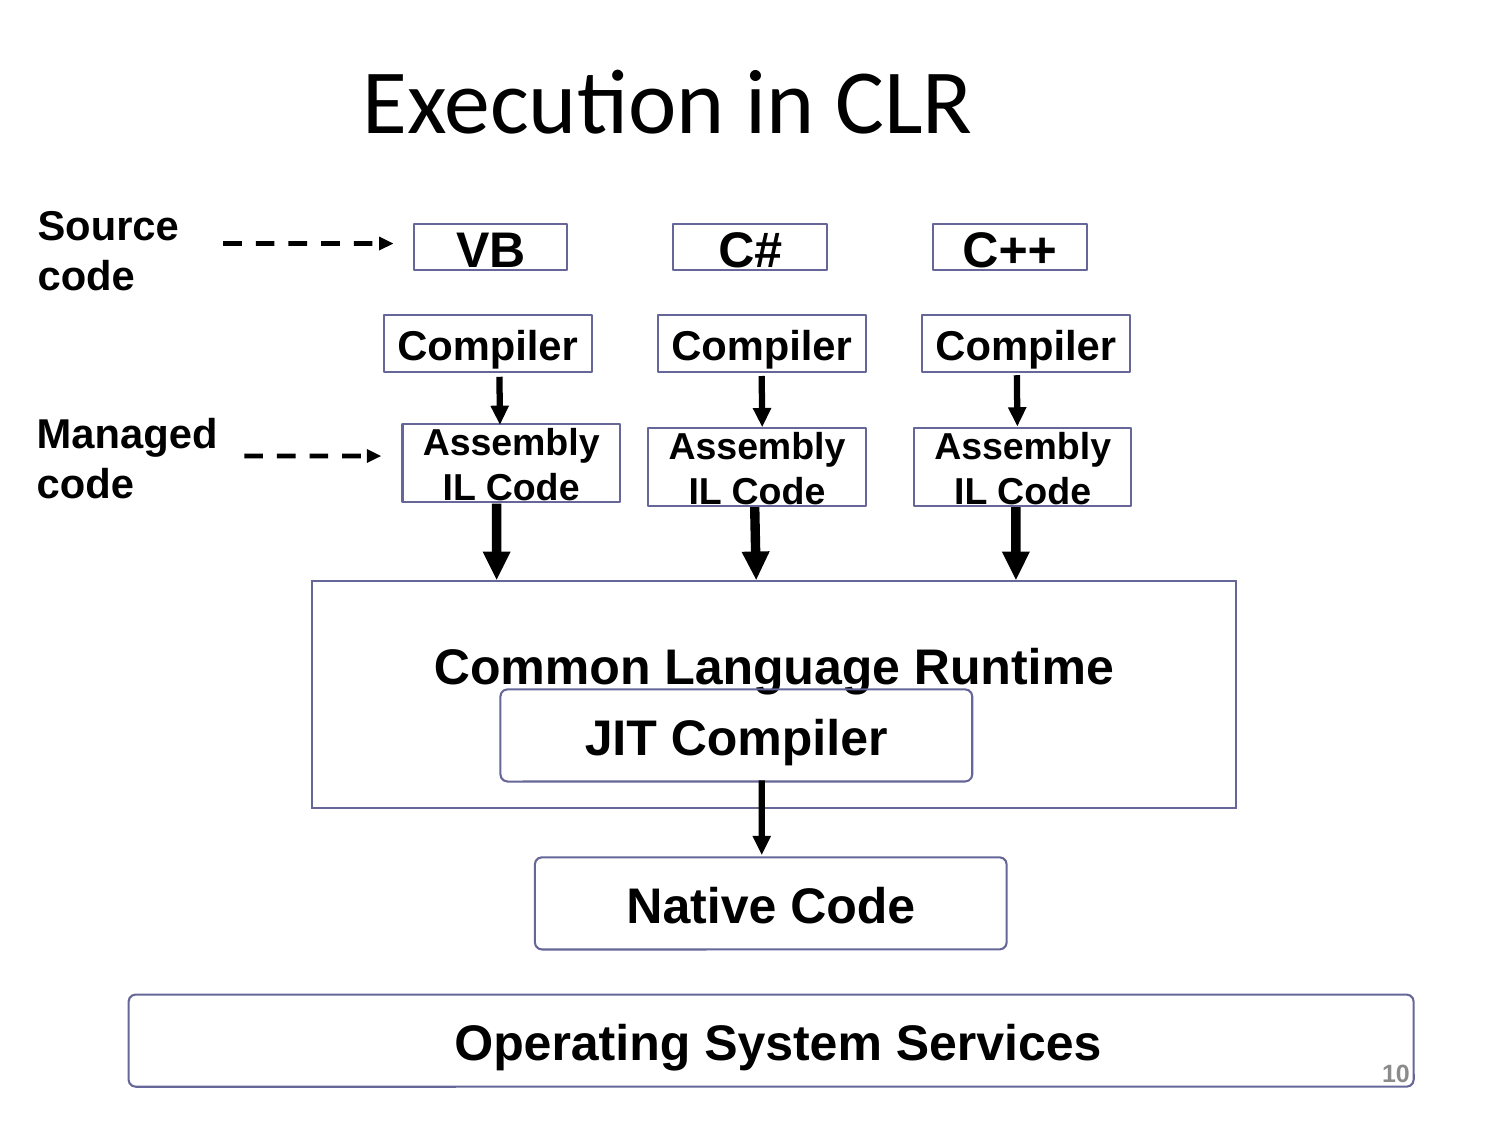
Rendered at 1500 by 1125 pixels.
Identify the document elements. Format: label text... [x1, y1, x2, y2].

text_box [490, 503, 503, 580]
text_box Operating System Services [128, 994, 1414, 1087]
slide_number 10 [1074, 1042, 1425, 1103]
text_box [493, 376, 507, 425]
text_box Assembly IL Code [913, 427, 1132, 506]
text_box Compiler [921, 314, 1130, 372]
text_box [755, 376, 769, 427]
text_box [379, 237, 394, 250]
text_box Common Language Runtime [311, 580, 1237, 808]
text_box JIT Compiler [500, 689, 973, 782]
text_box [1009, 506, 1023, 580]
text_box Assembly IL Code [402, 423, 620, 503]
text_box [755, 780, 768, 855]
text_box Compiler [383, 315, 592, 373]
text_box C++ [933, 223, 1087, 271]
text_box Compiler [657, 314, 866, 372]
text_box VB [413, 223, 568, 271]
text_box C# [673, 223, 828, 271]
text_box Native Code [534, 857, 1007, 950]
title Execution in CLR [11, 20, 1325, 173]
text_box [1011, 375, 1024, 427]
text_box [749, 506, 763, 580]
text_box Managed code [21, 399, 233, 514]
text_box [366, 449, 381, 463]
text_box Source code [22, 191, 224, 307]
text_box Assembly IL Code [648, 427, 866, 506]
